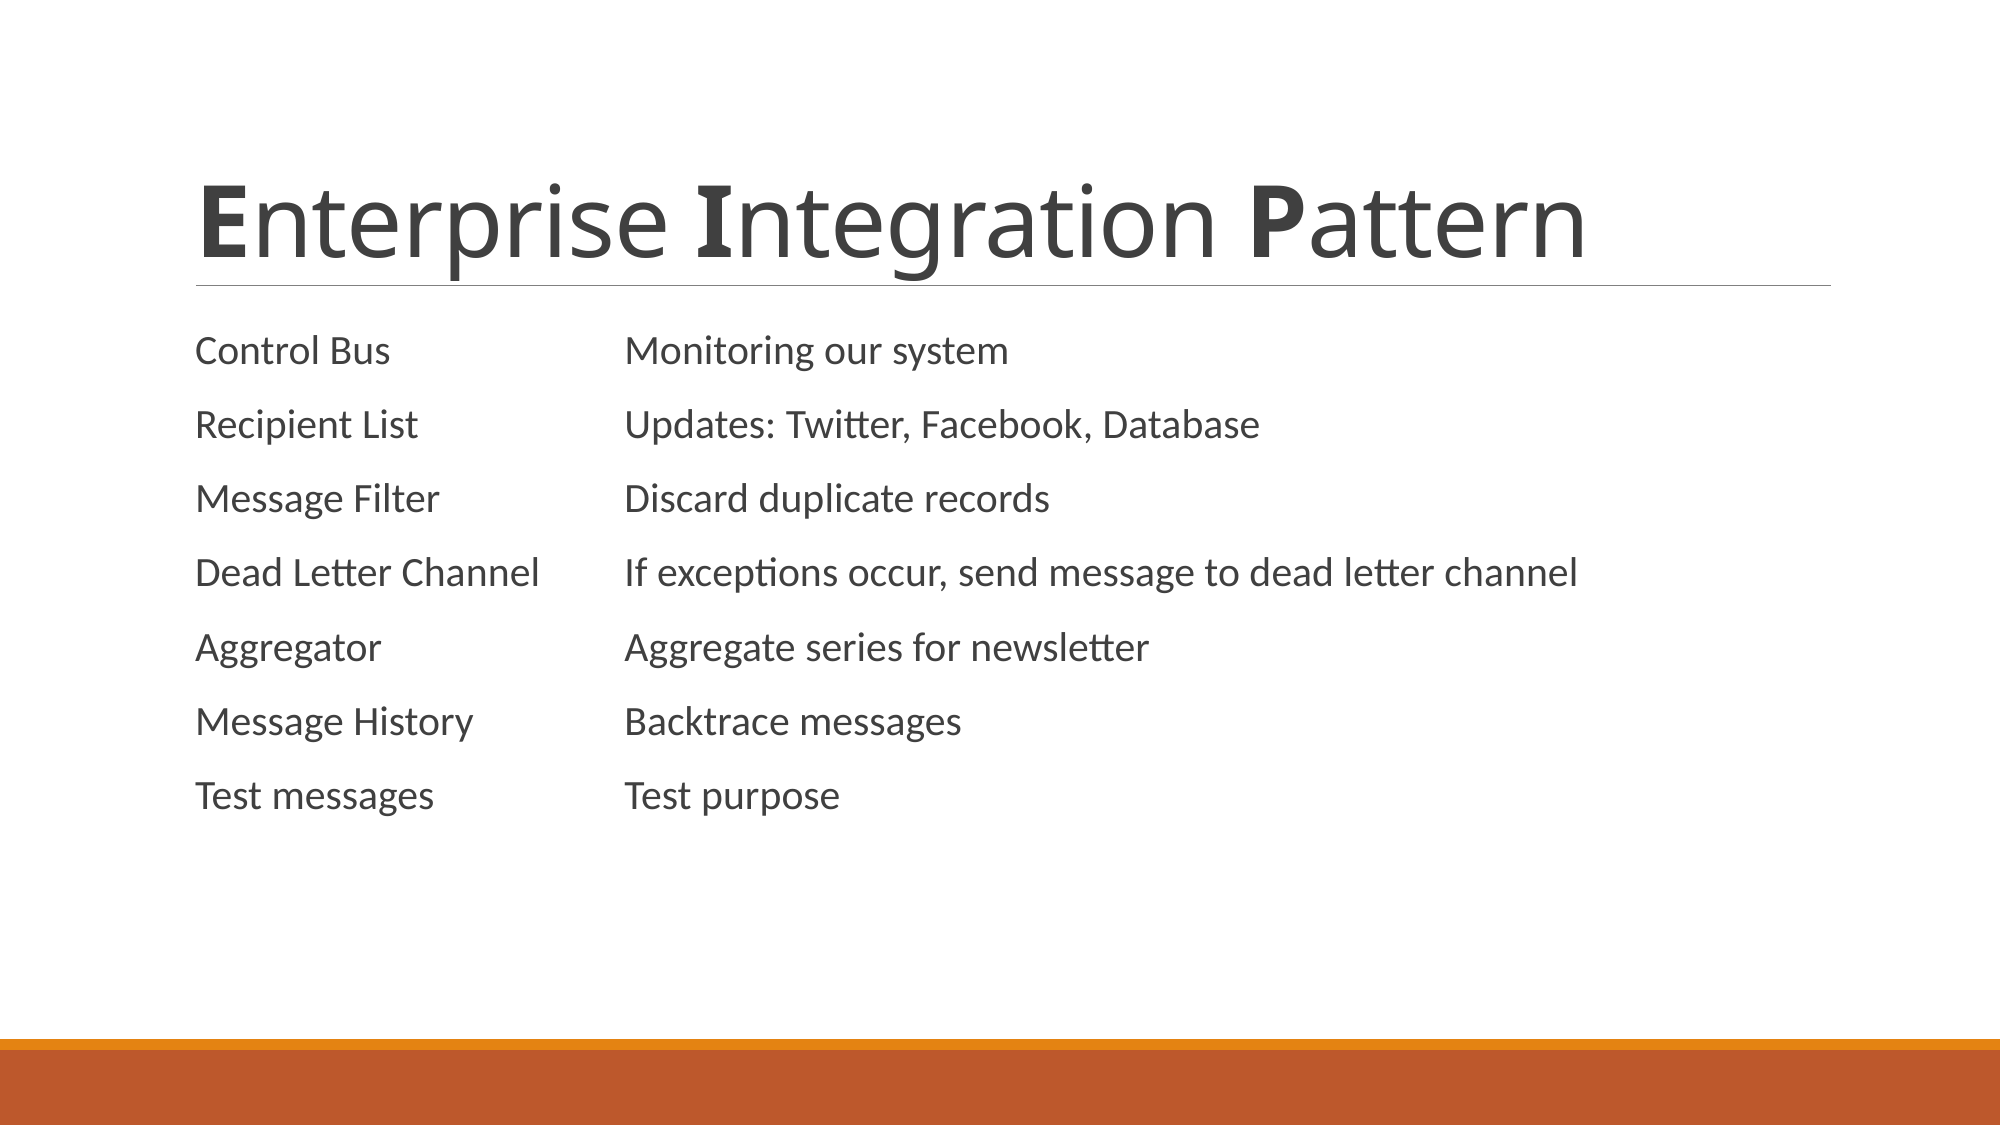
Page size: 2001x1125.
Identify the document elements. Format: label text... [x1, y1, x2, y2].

list Control Bus Recipient List Message Filter Dead Letter Channel Aggregator Message History Test messages [180, 320, 609, 981]
title Enterprise Integration Pattern [180, 47, 1830, 285]
text_box Monitoring our system Updates: Twitter, Facebook, Database Discard duplicate records If exceptions occur, send message to dead letter channel Aggregate series for newsletter Backtrace messages Test purpose [609, 320, 1830, 981]
